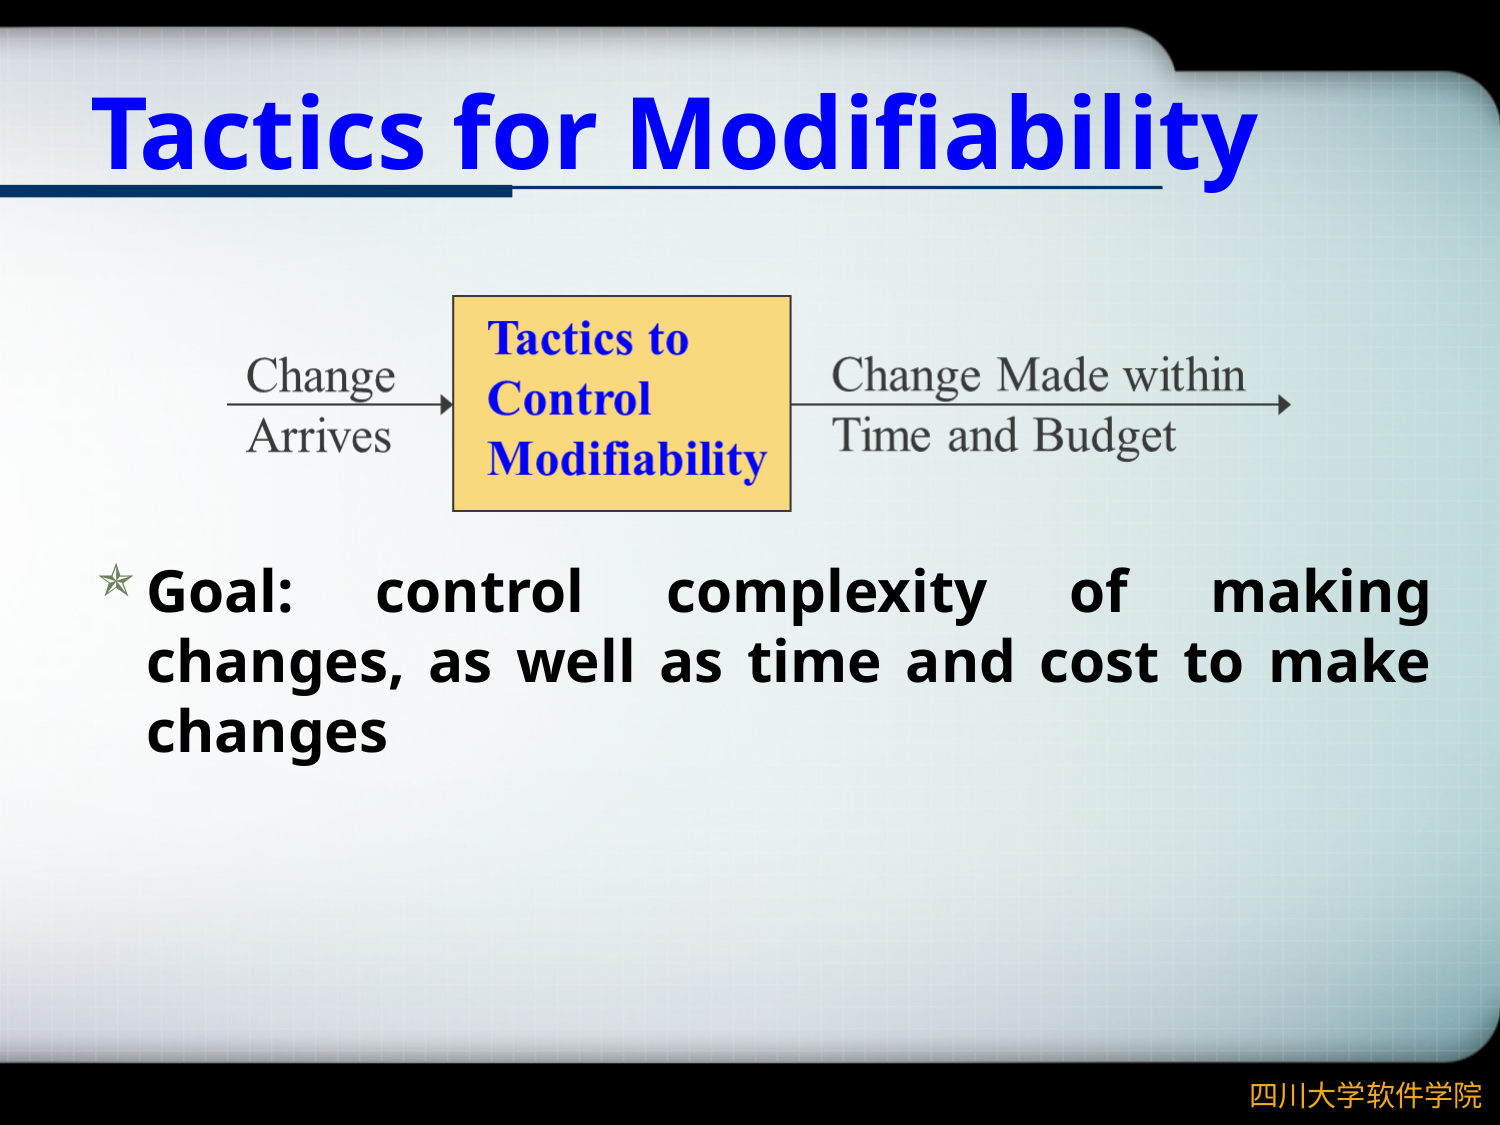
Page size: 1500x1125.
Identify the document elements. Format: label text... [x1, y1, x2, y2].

picture [0, 0, 1500, 1125]
list Goal: control complexity of making changes, as well as time and cost to make changes [75, 219, 1447, 1083]
title Tactics for Modifiability [75, 78, 1447, 180]
